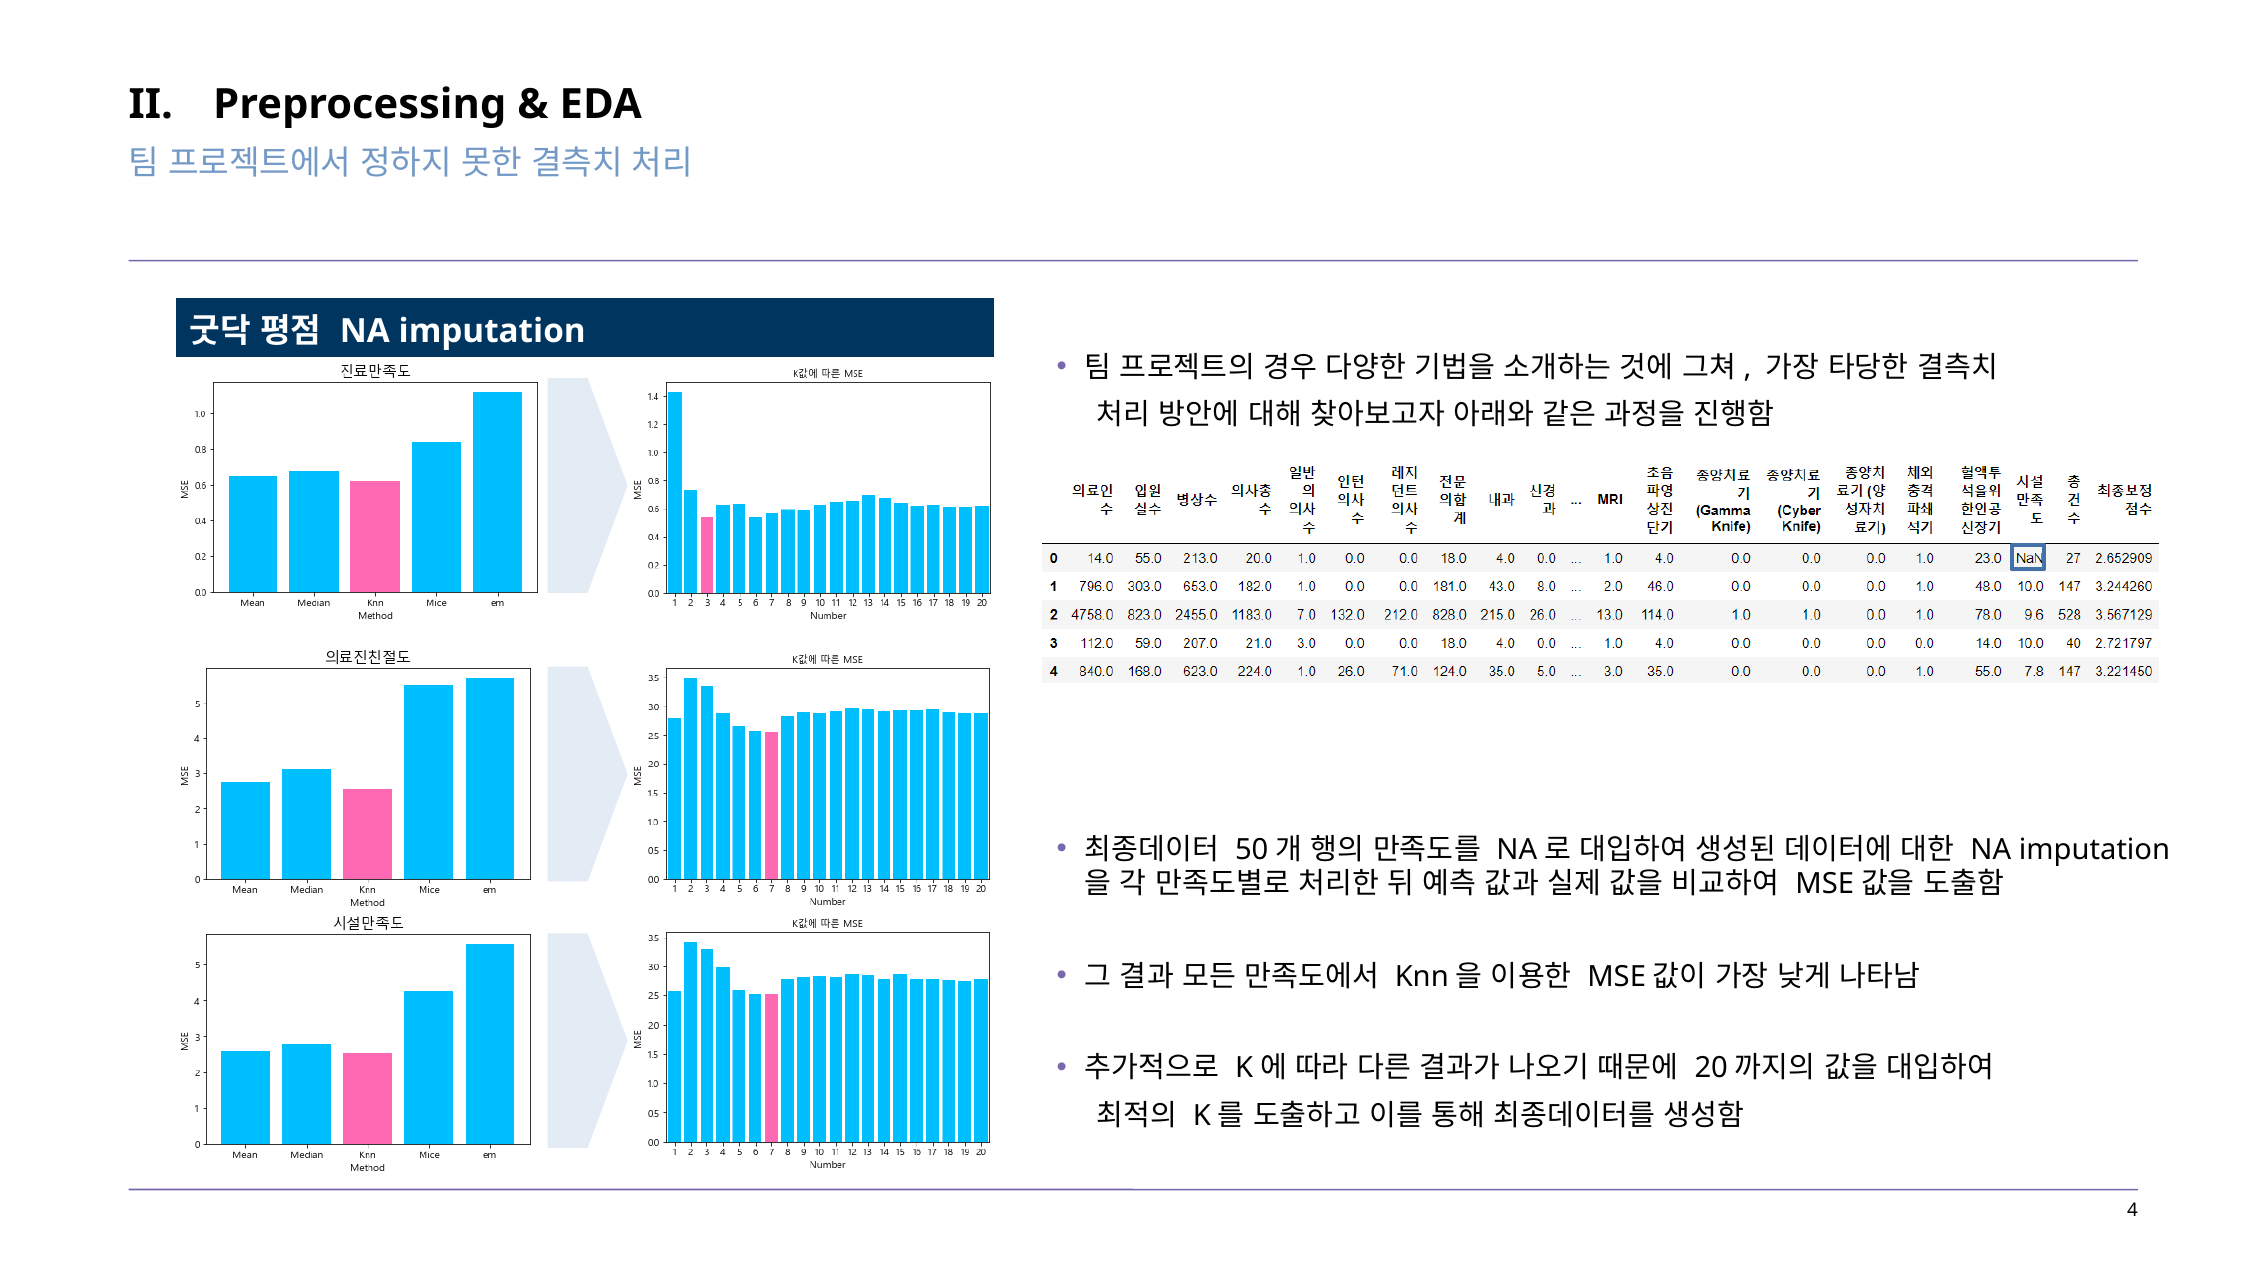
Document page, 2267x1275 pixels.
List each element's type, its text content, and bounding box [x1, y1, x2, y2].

list 팀 프로젝트의 경우 다양한 기법을 소개하는 것에 그쳐, 가장 타당한 결측치 처리 방안에 대해 찾아보고자 아래와 같은 과정을 진행함 최종데이터 50개 행의 만족도를 NA로 대입하여 생성된 데이터에 대한 NA imputation을 각 만족도별로 처리한 뒤 예측 값과 실제 값을 비교하여 MSE값을 도출함 그 결과 모든 만족도에서 Knn을 이용한 MSE값이 가장 낮게 나타남 추가적으로 K에 따라 다른 결과가 나오기 때문에 20까지의 값을 대입하여 최적의 K를 도출하고 이를 통해 최종데이터를 생성함 [999, 300, 2172, 1061]
table_header 굿닥 평점 NA imputation [176, 298, 994, 357]
picture [627, 362, 996, 627]
text_box [547, 376, 622, 595]
picture [174, 358, 543, 627]
title Preprocessing & EDA [128, 76, 1893, 127]
text_box [545, 931, 622, 1151]
picture [627, 648, 996, 1176]
text_box [545, 664, 622, 884]
picture [1039, 449, 2172, 684]
list 팀 프로젝트에서 정하지 못한 결측치 처리 [128, 133, 1893, 189]
picture [174, 644, 536, 1179]
